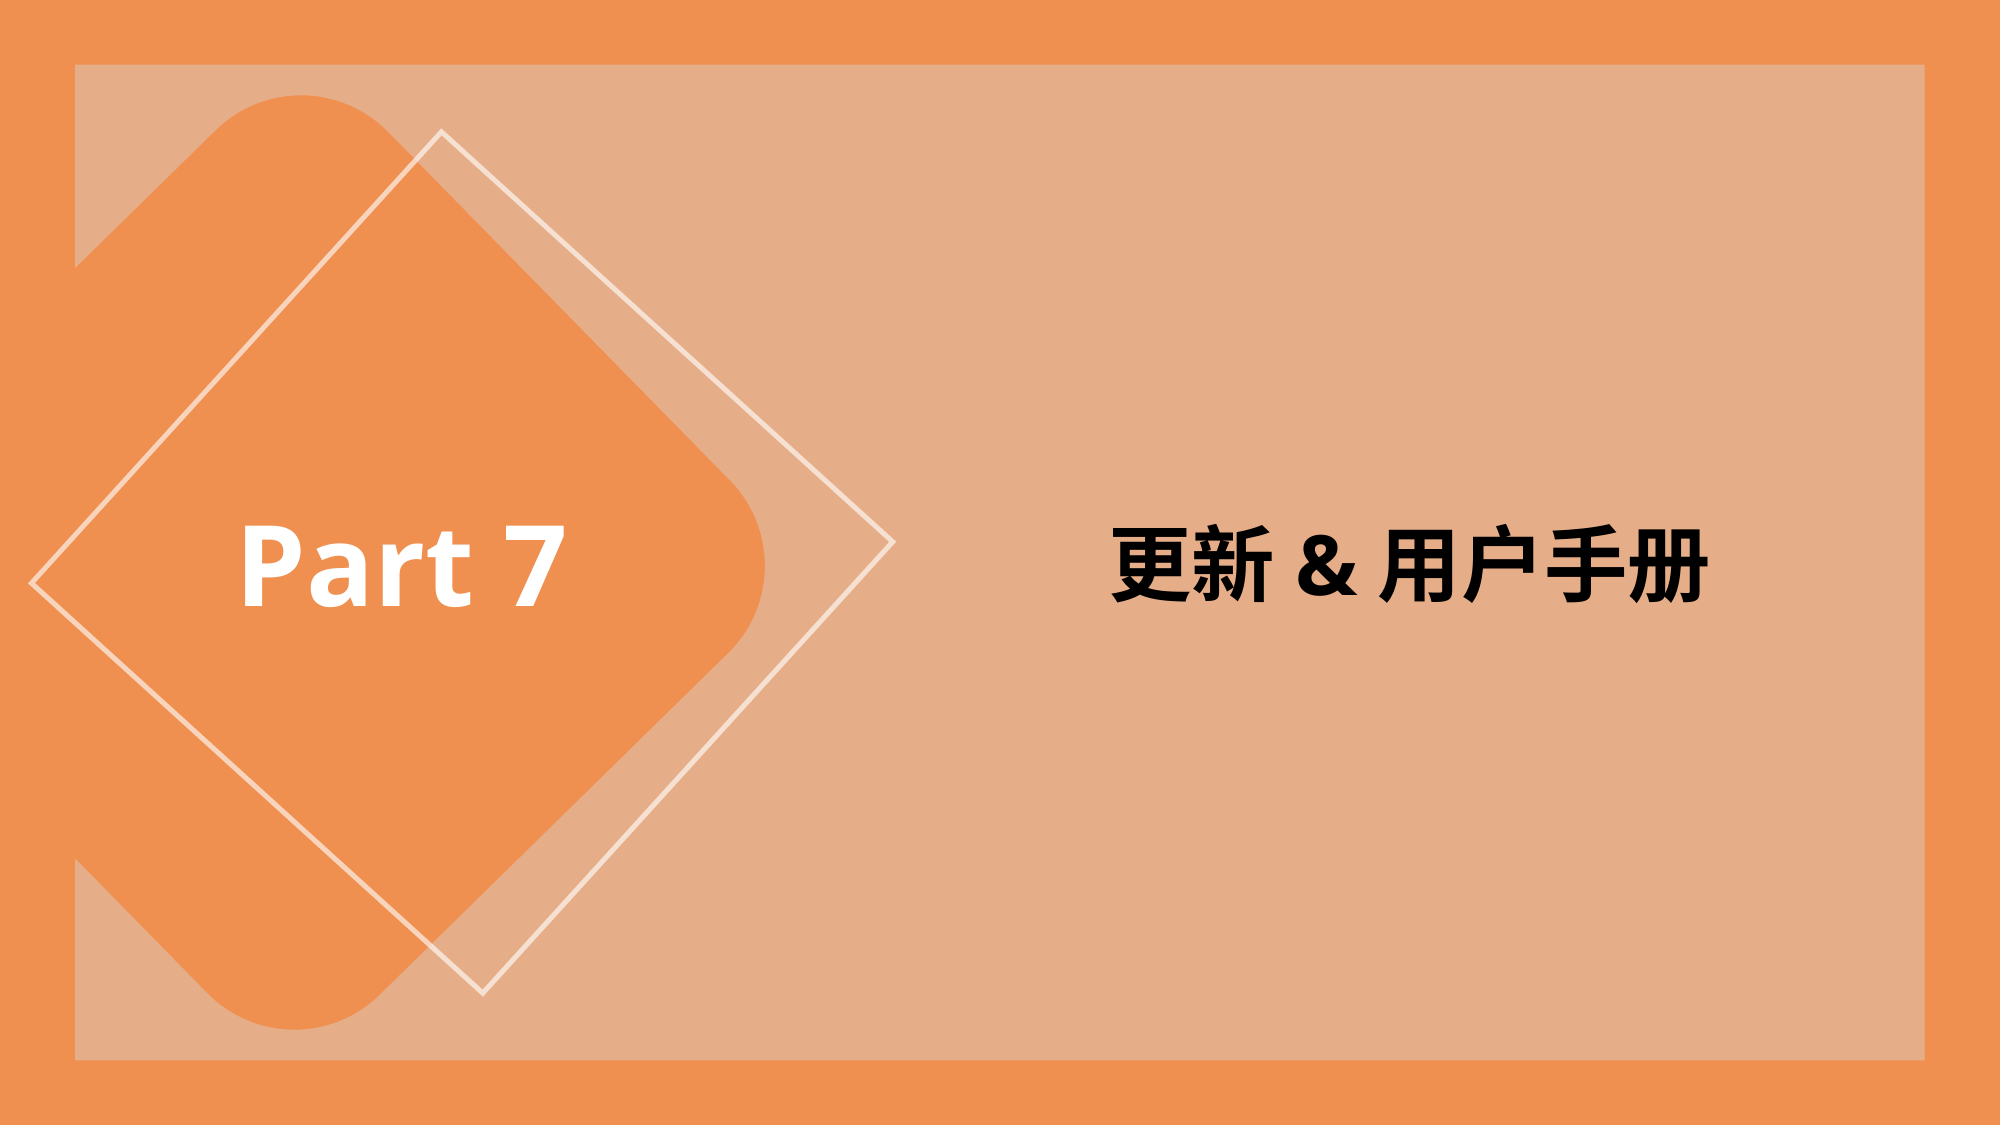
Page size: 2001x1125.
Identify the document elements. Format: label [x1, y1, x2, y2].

text_box [75, 64, 1925, 1061]
